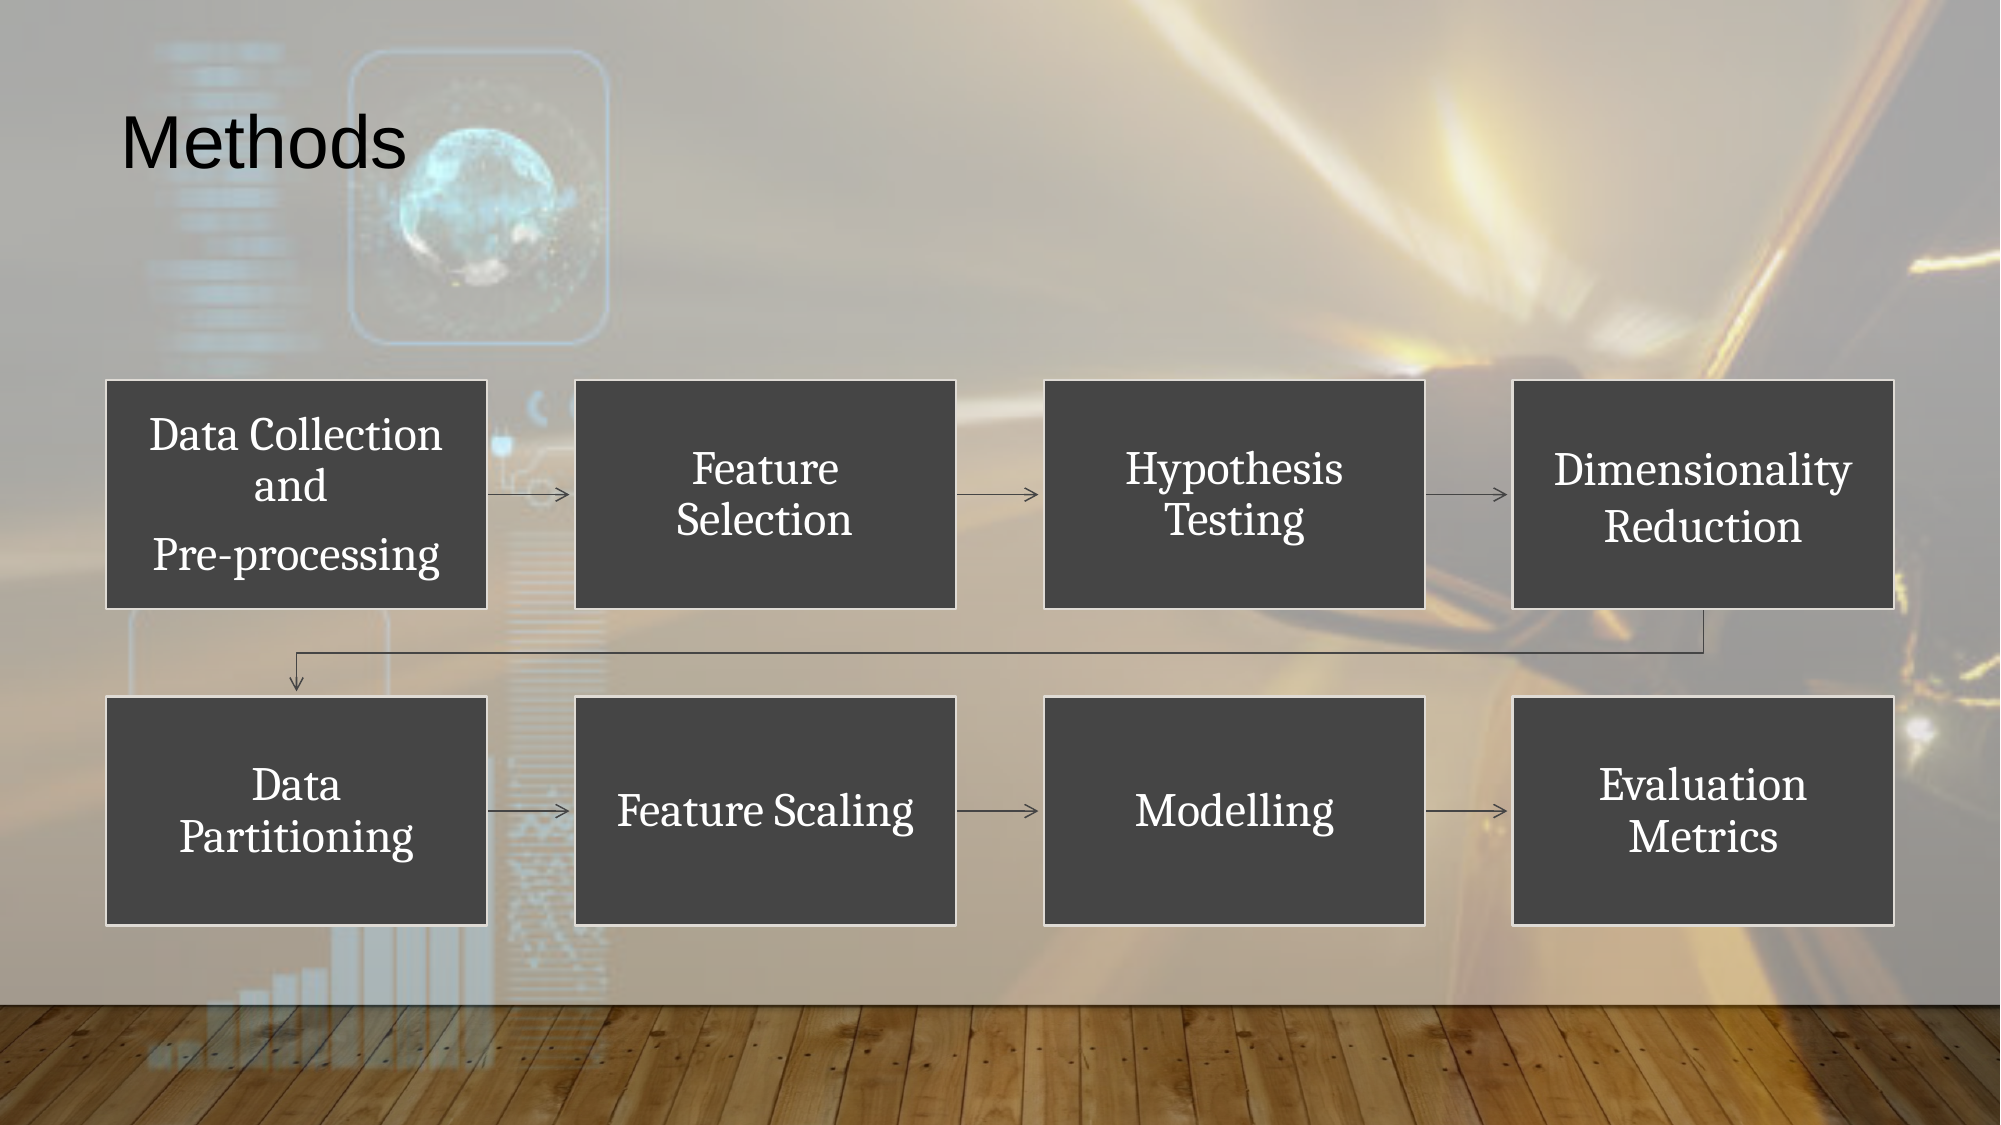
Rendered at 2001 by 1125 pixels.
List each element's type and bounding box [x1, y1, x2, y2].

picture [0, 0, 2000, 1125]
text_box [105, 292, 1895, 1014]
